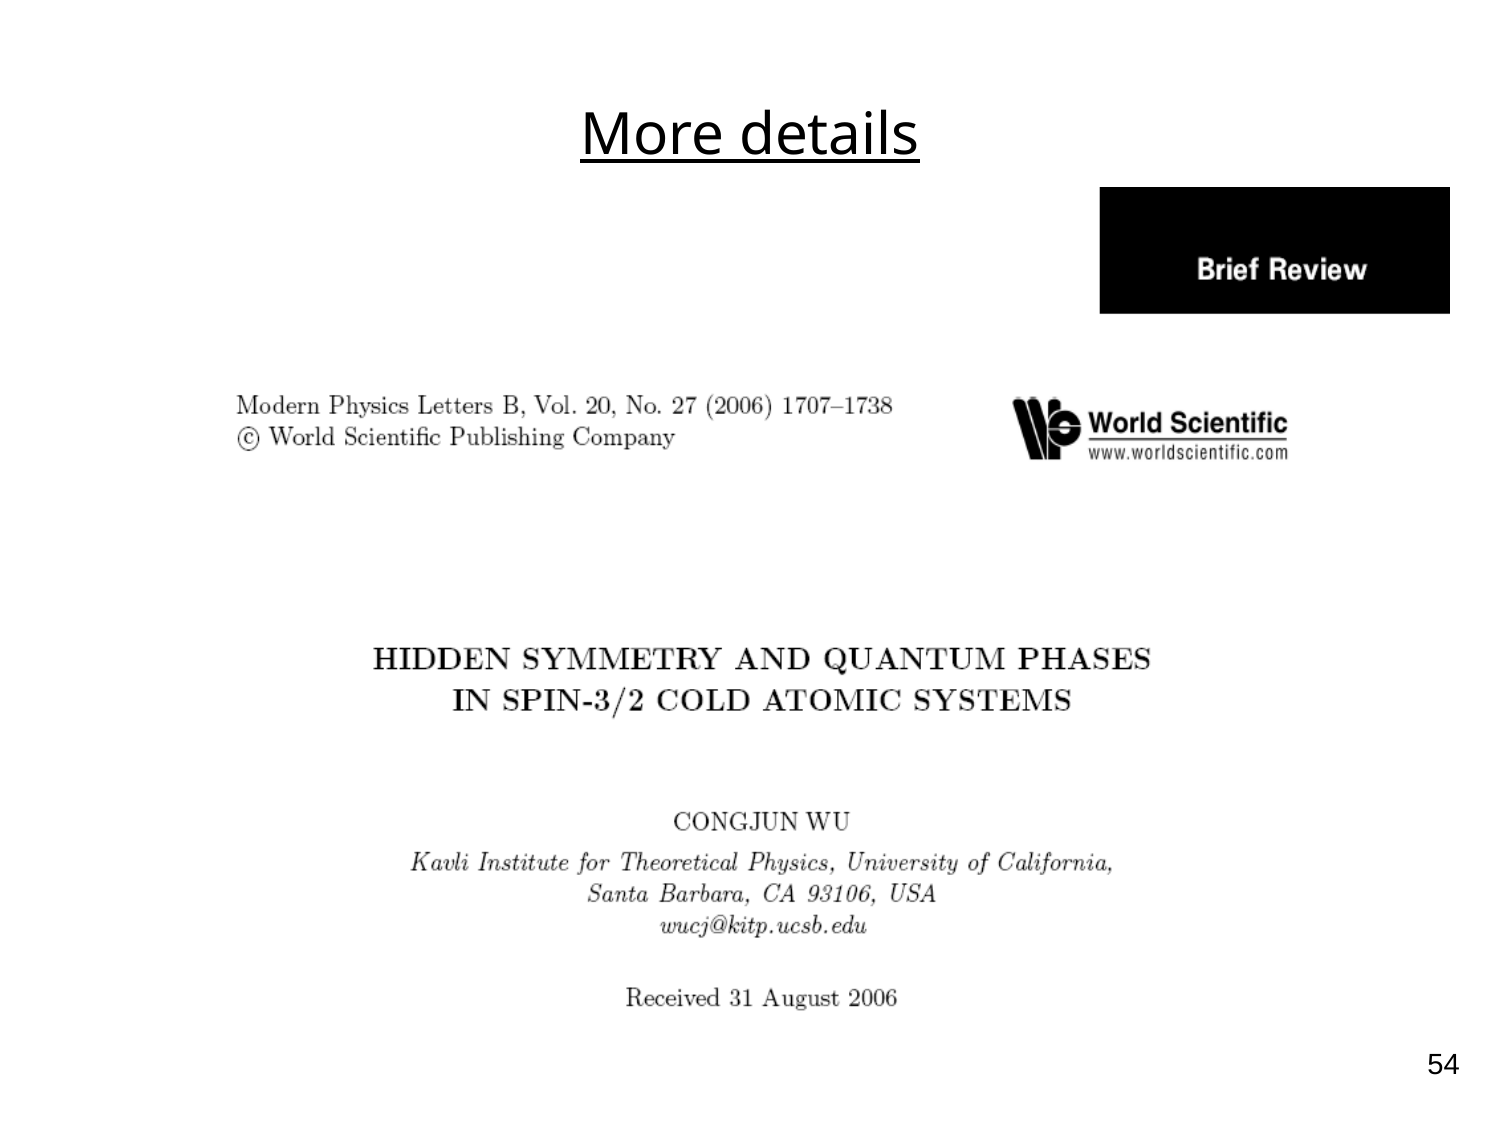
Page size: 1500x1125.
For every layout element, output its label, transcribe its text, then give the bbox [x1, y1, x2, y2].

title More details [162, 87, 1338, 175]
slide_number 54 [1124, 1037, 1476, 1116]
picture [74, 187, 1451, 1032]
